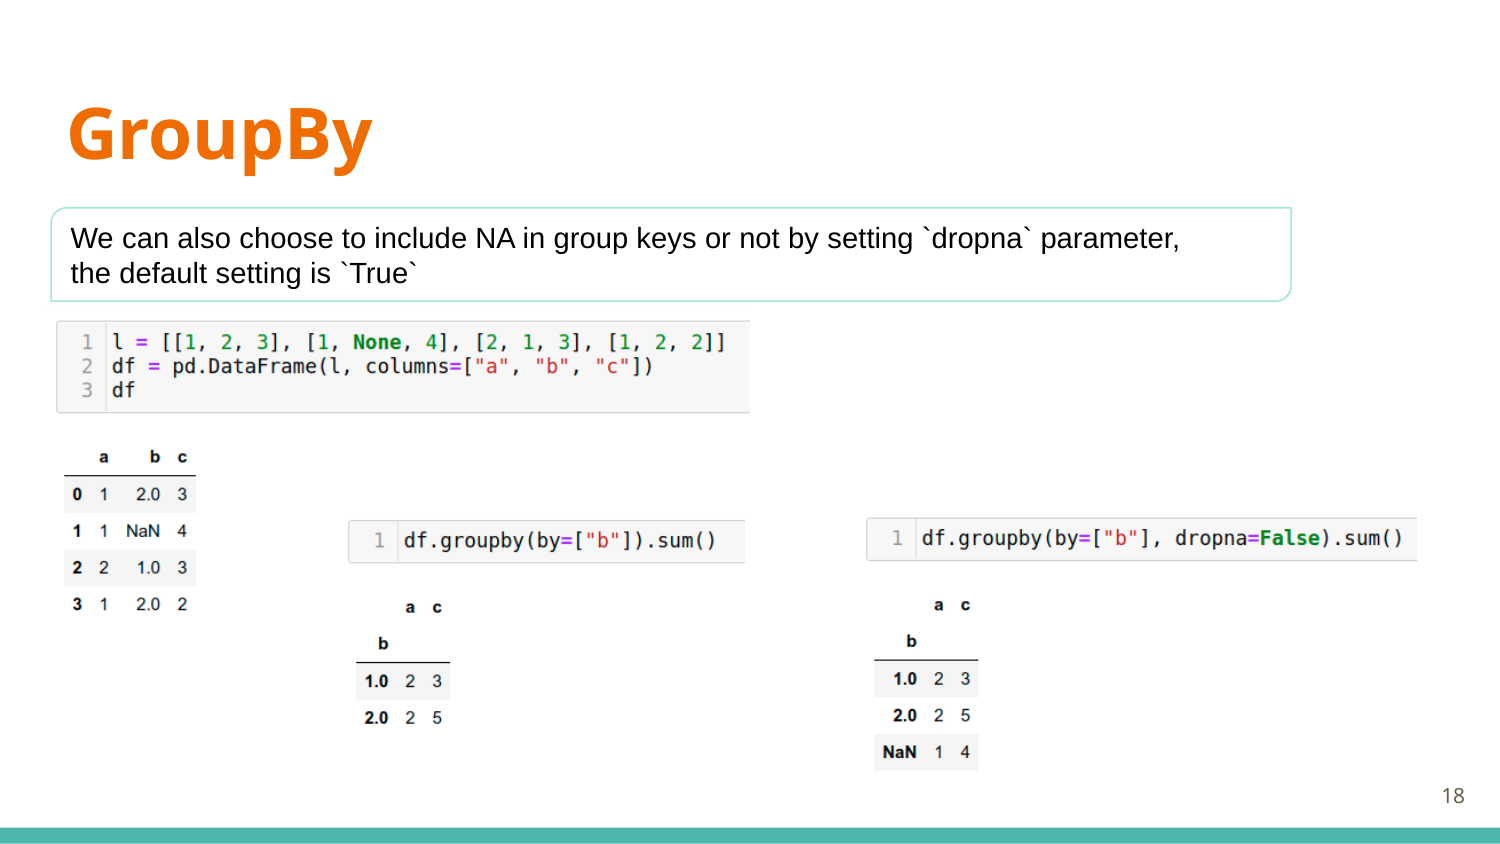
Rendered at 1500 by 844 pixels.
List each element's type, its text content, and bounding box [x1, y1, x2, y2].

picture [46, 308, 751, 741]
slide_number ‹#› [1389, 764, 1480, 830]
title GroupBy [51, 72, 1449, 189]
picture [856, 500, 1418, 781]
text_box We can also choose to include NA in group keys or not by setting `dropna` parameter, the default setting is `True` [51, 207, 1292, 302]
